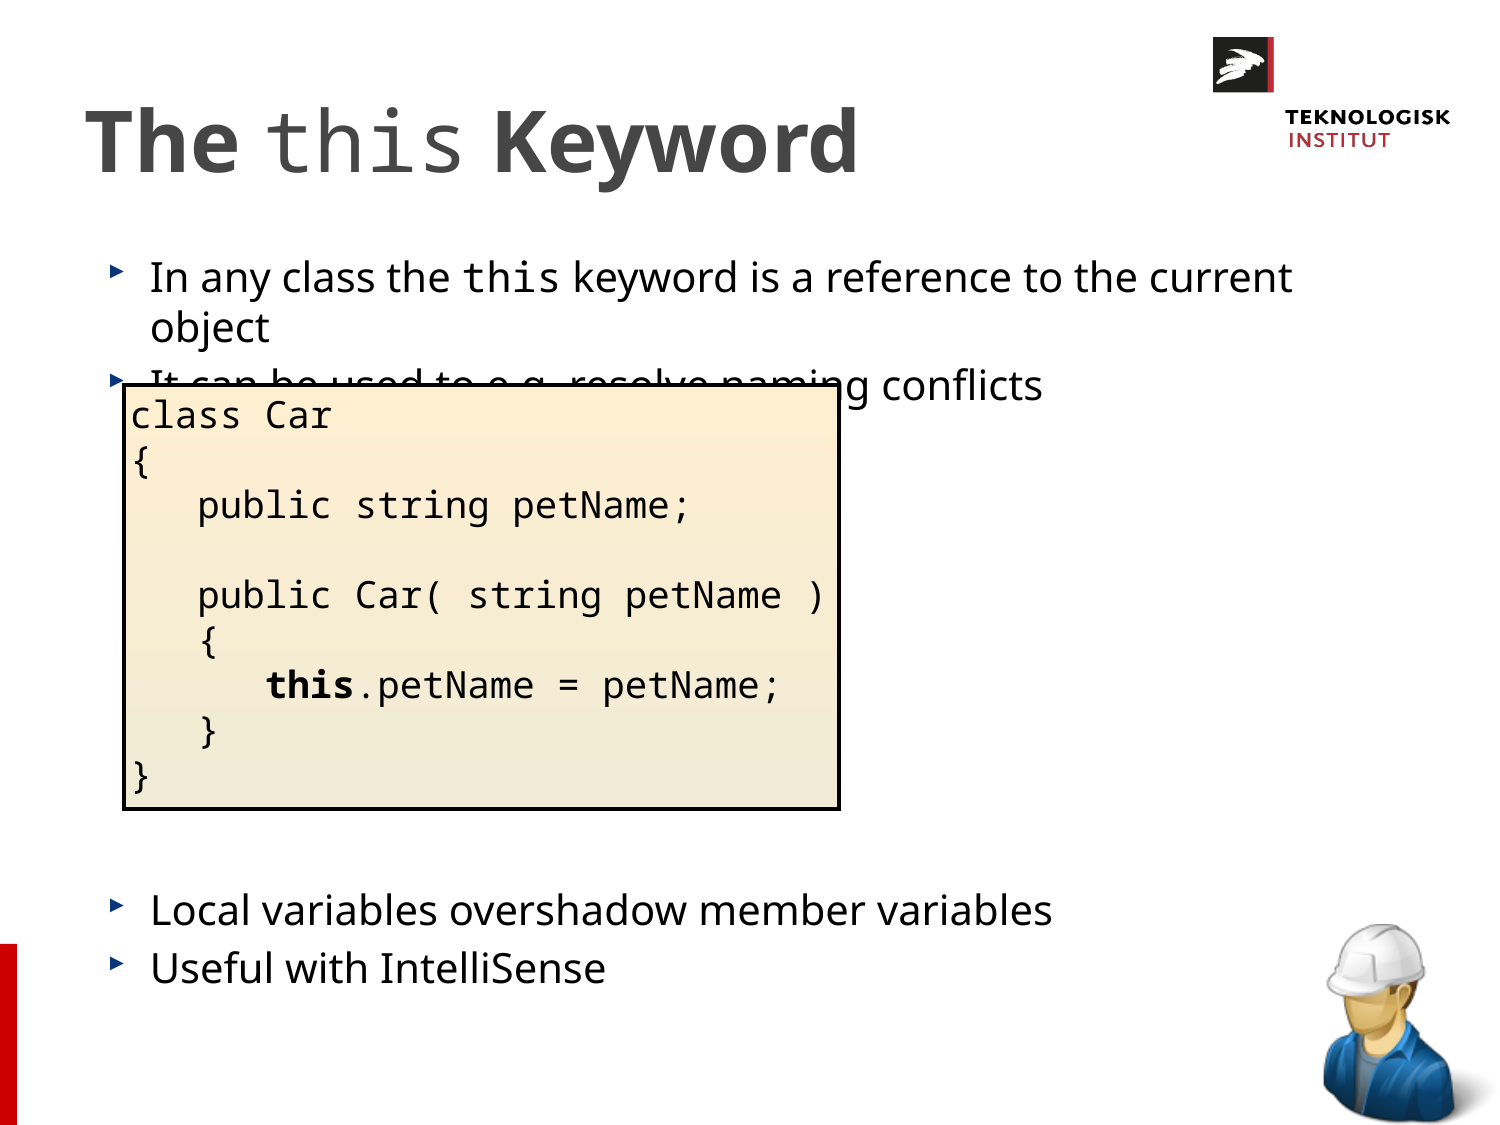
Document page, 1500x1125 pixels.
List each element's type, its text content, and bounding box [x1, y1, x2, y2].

picture [1299, 924, 1500, 1125]
list In any class the this keyword is a reference to the current object It can be used to e.g. resolve naming conflicts Local variables overshadow member variables Useful with IntelliSense [75, 243, 1424, 986]
text_box class Car { public string petName; public Car( string petName ) { this.petName = petName; } } [123, 385, 840, 809]
title The this Keyword [70, 45, 1425, 233]
picture [1213, 37, 1450, 147]
